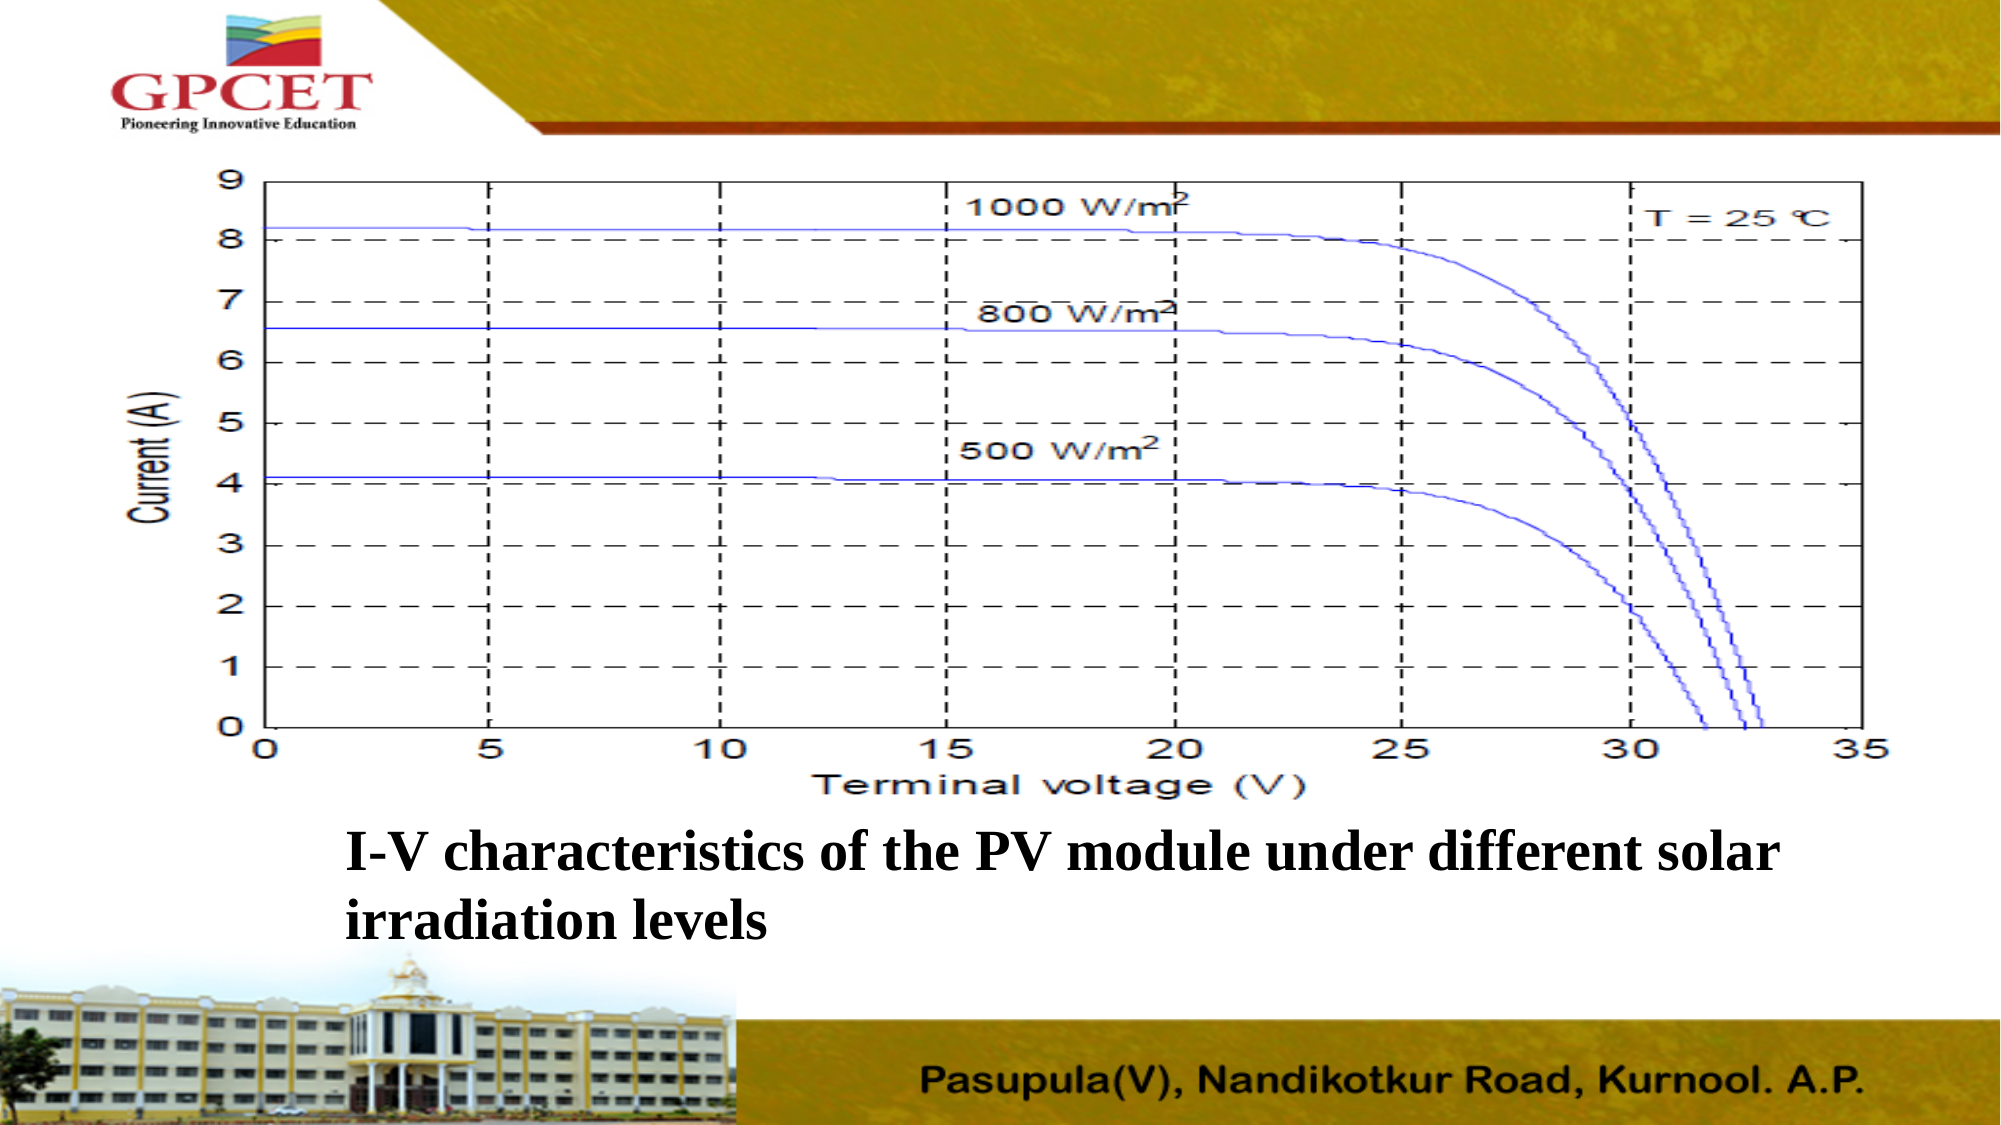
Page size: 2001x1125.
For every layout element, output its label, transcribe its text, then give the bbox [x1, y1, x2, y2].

picture [0, 0, 2001, 1125]
text_box I-V characteristics of the PV module under different solar irradiation levels [330, 816, 1900, 1029]
